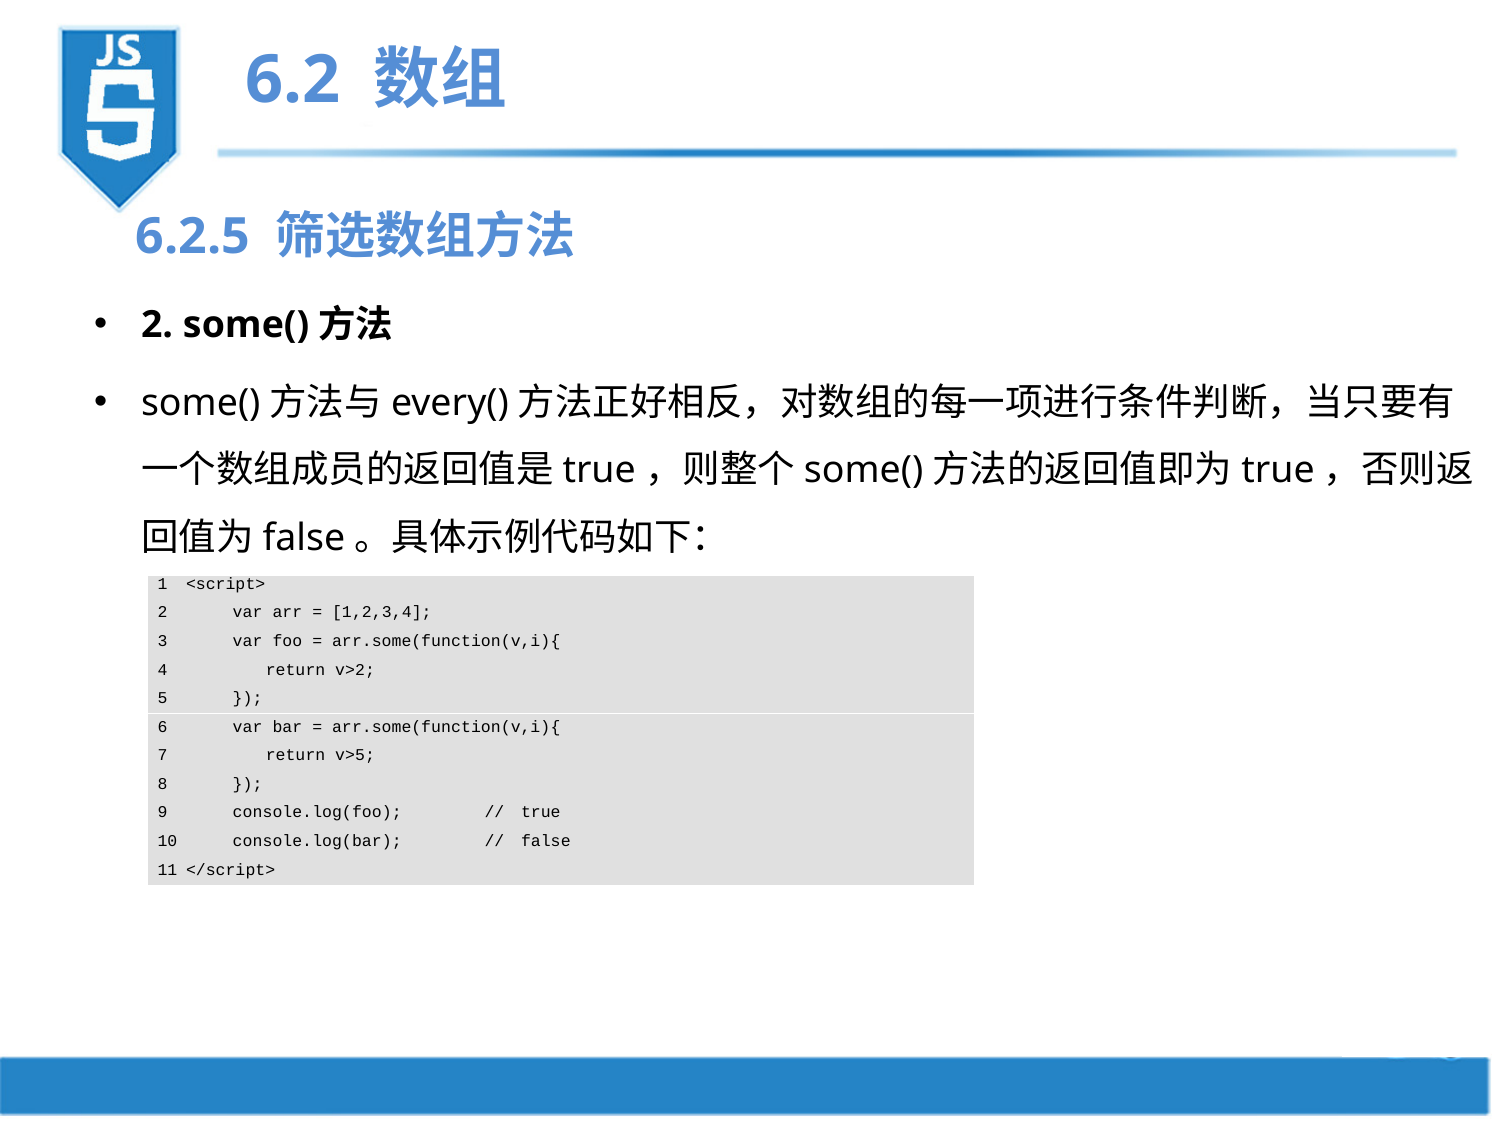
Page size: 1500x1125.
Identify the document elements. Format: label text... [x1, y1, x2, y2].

text_box 6.2 数组 [230, 29, 1042, 122]
text_box 2. some()方法 some()方法与every()方法正好相反，对数组的每一项进行条件判断，当只要有一个数组成员的返回值是true，则整个some()方法的返回值即为true，否则返回值为false。具体示例代码如下： [4, 269, 1500, 566]
text_box 6.2.5 筛选数组方法 [121, 196, 1043, 269]
picture [0, 0, 1500, 1125]
